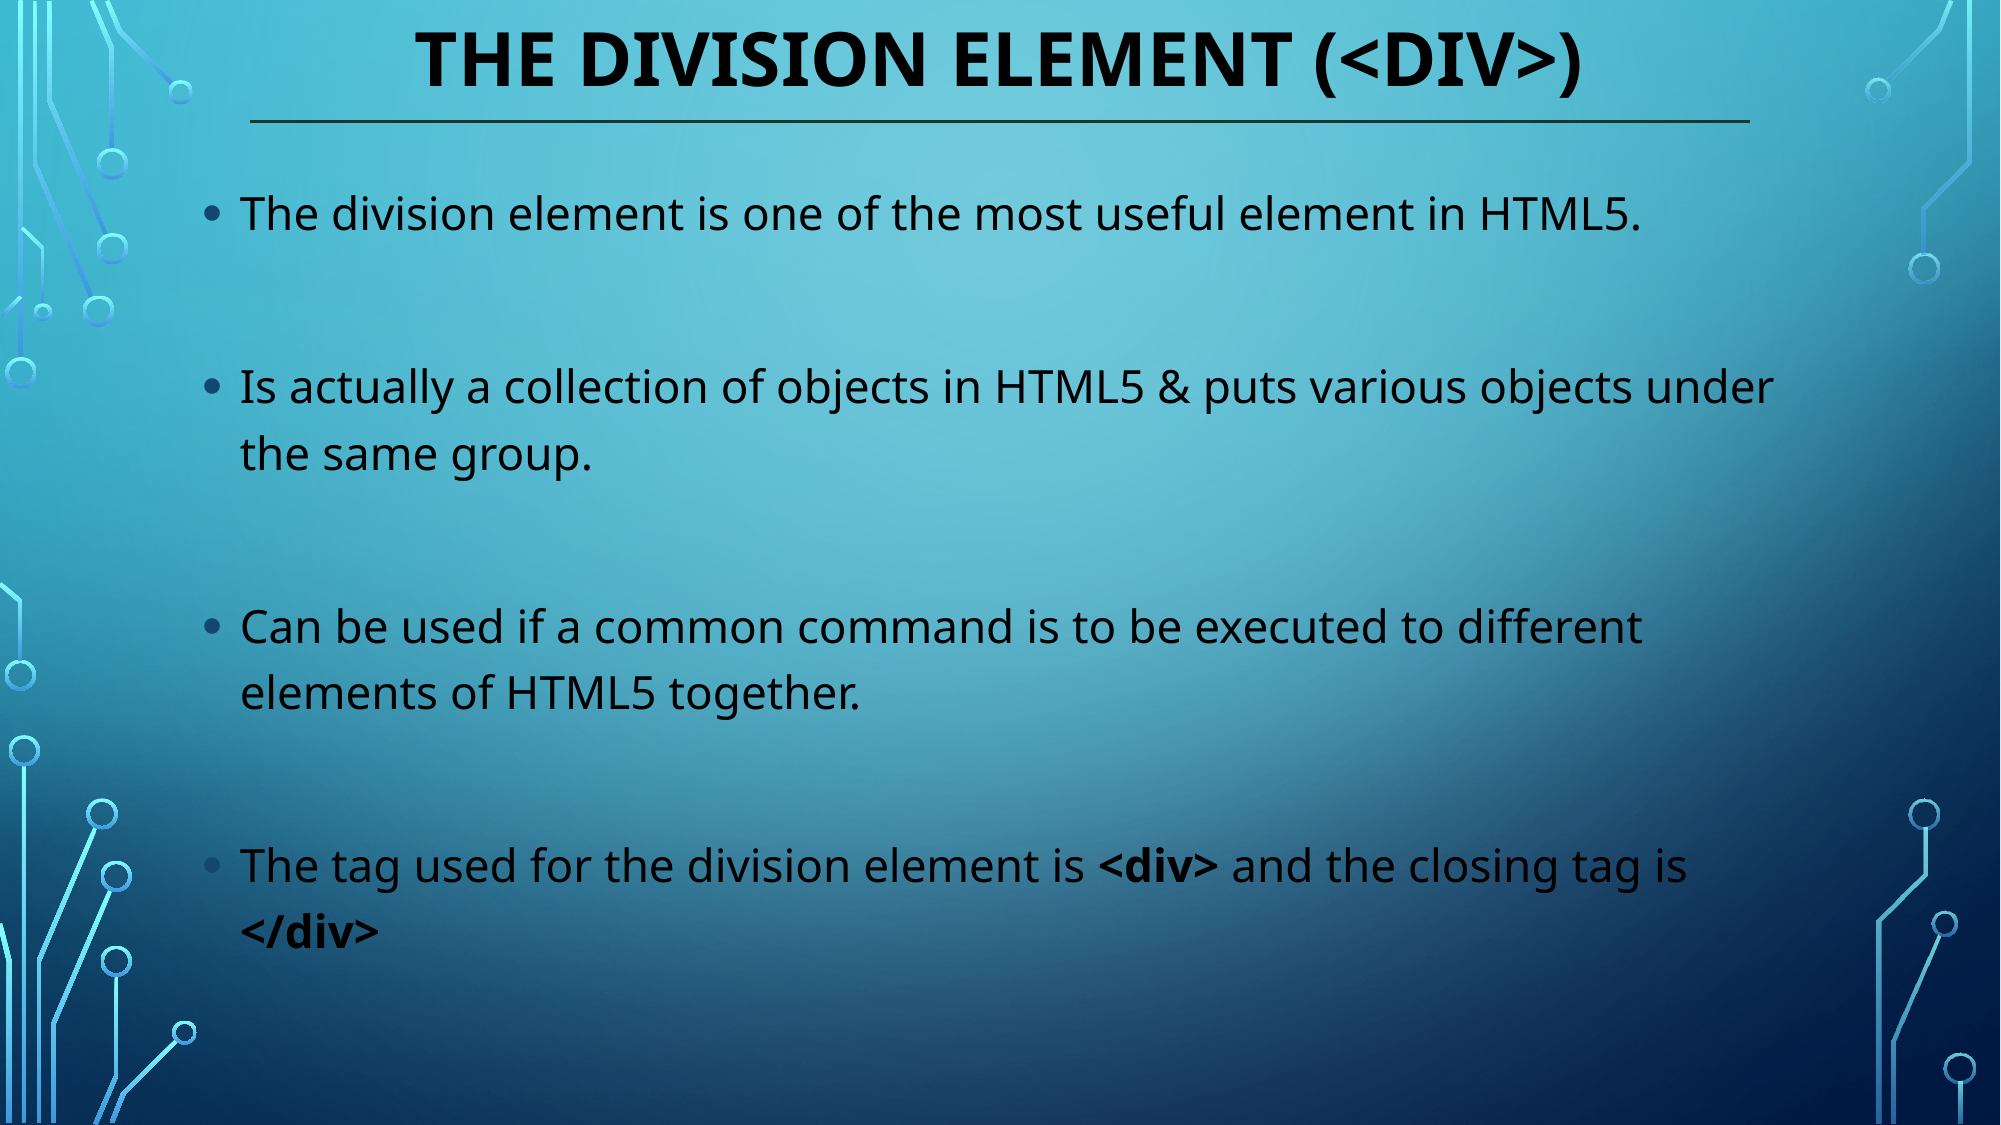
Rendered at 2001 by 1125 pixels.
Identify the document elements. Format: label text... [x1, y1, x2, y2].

list The division element is one of the most useful element in HTML5. Is actually a collection of objects in HTML5 & puts various objects under the same group. Can be used if a common command is to be executed to different elements of HTML5 together. The tag used for the division element is <div> and the closing tag is </div> [187, 166, 1813, 1083]
title THE DIVISION ELEMENT (<DIV>) [187, 0, 1813, 124]
